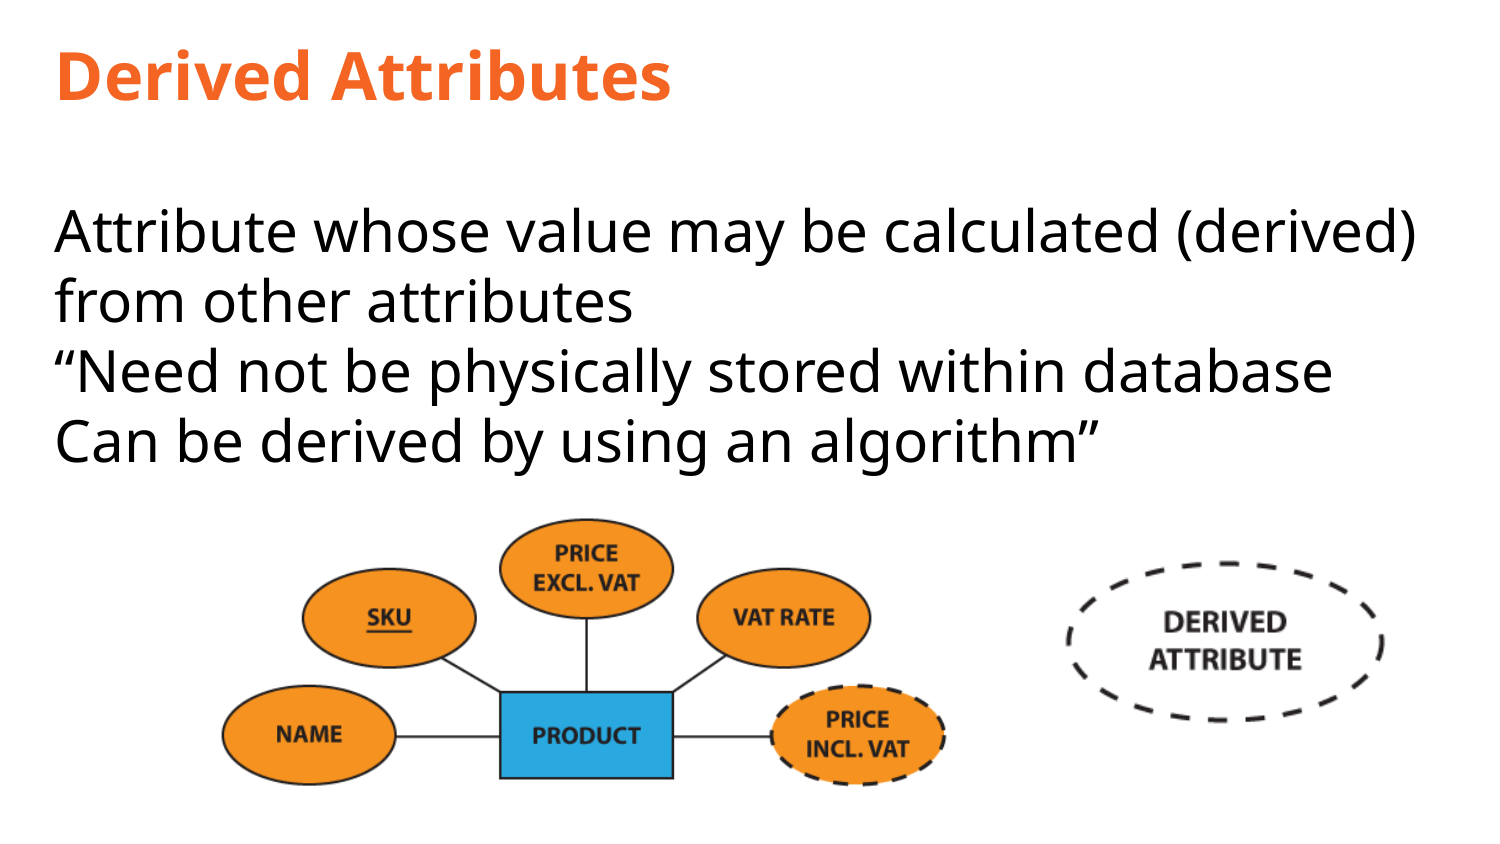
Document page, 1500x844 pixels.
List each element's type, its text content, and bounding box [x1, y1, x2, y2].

title Derived Attributes Attribute whose value may be calculated (derived) from other attributes “Need not be physically stored within database Can be derived by using an algorithm” [39, 19, 1442, 146]
picture [170, 509, 959, 804]
picture [1022, 542, 1404, 745]
